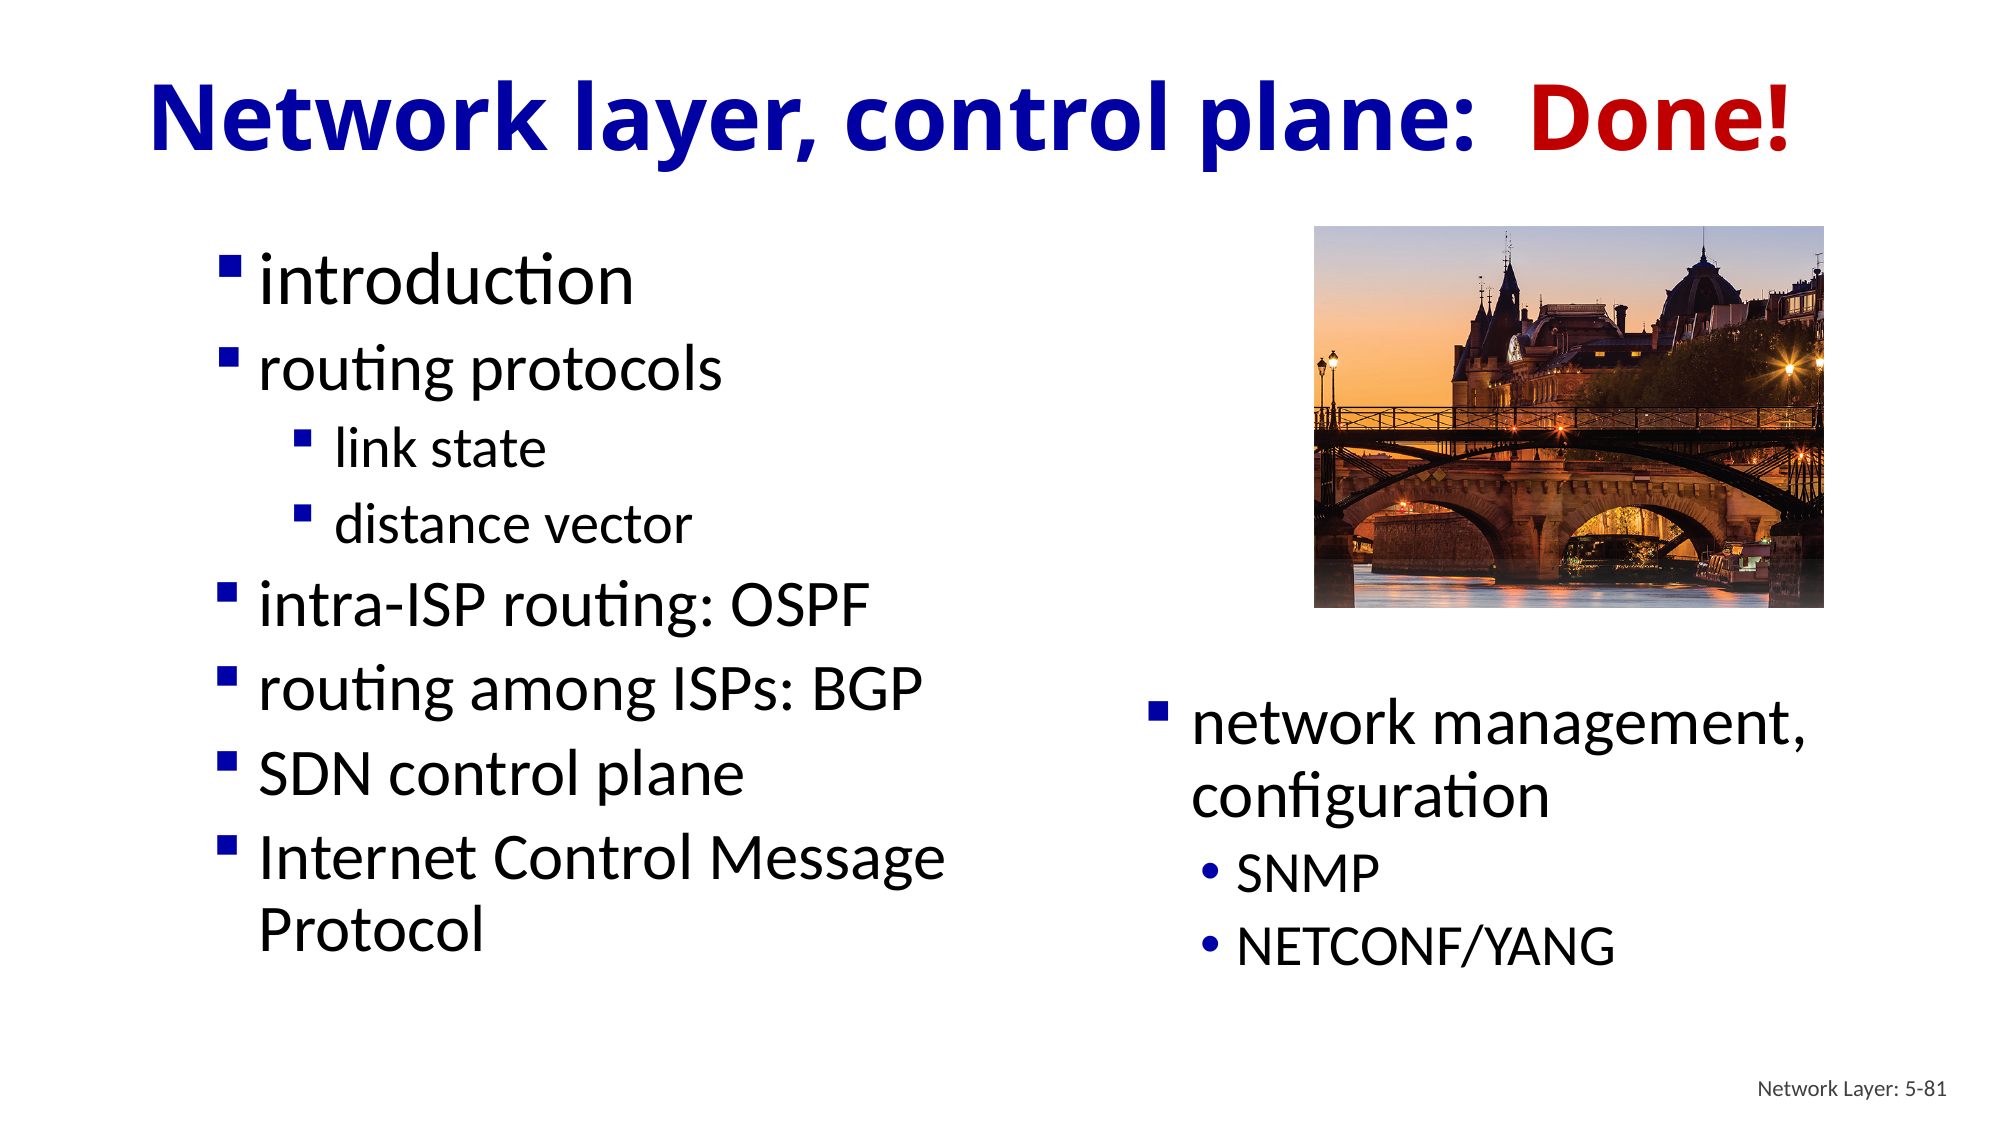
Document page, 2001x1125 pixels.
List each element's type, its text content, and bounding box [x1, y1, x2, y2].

title Network layer, control plane: Done! [131, 47, 1856, 195]
picture [1314, 226, 1824, 608]
text_box network management, configuration SNMP NETCONF/YANG [1111, 679, 1941, 998]
slide_number Network Layer: 5-81 [1512, 1056, 1963, 1117]
text_box introduction routing protocols link state distance vector intra-ISP routing: OSPF routing among ISPs: BGP SDN control plane Internet Control Message Protocol [196, 232, 1111, 1059]
